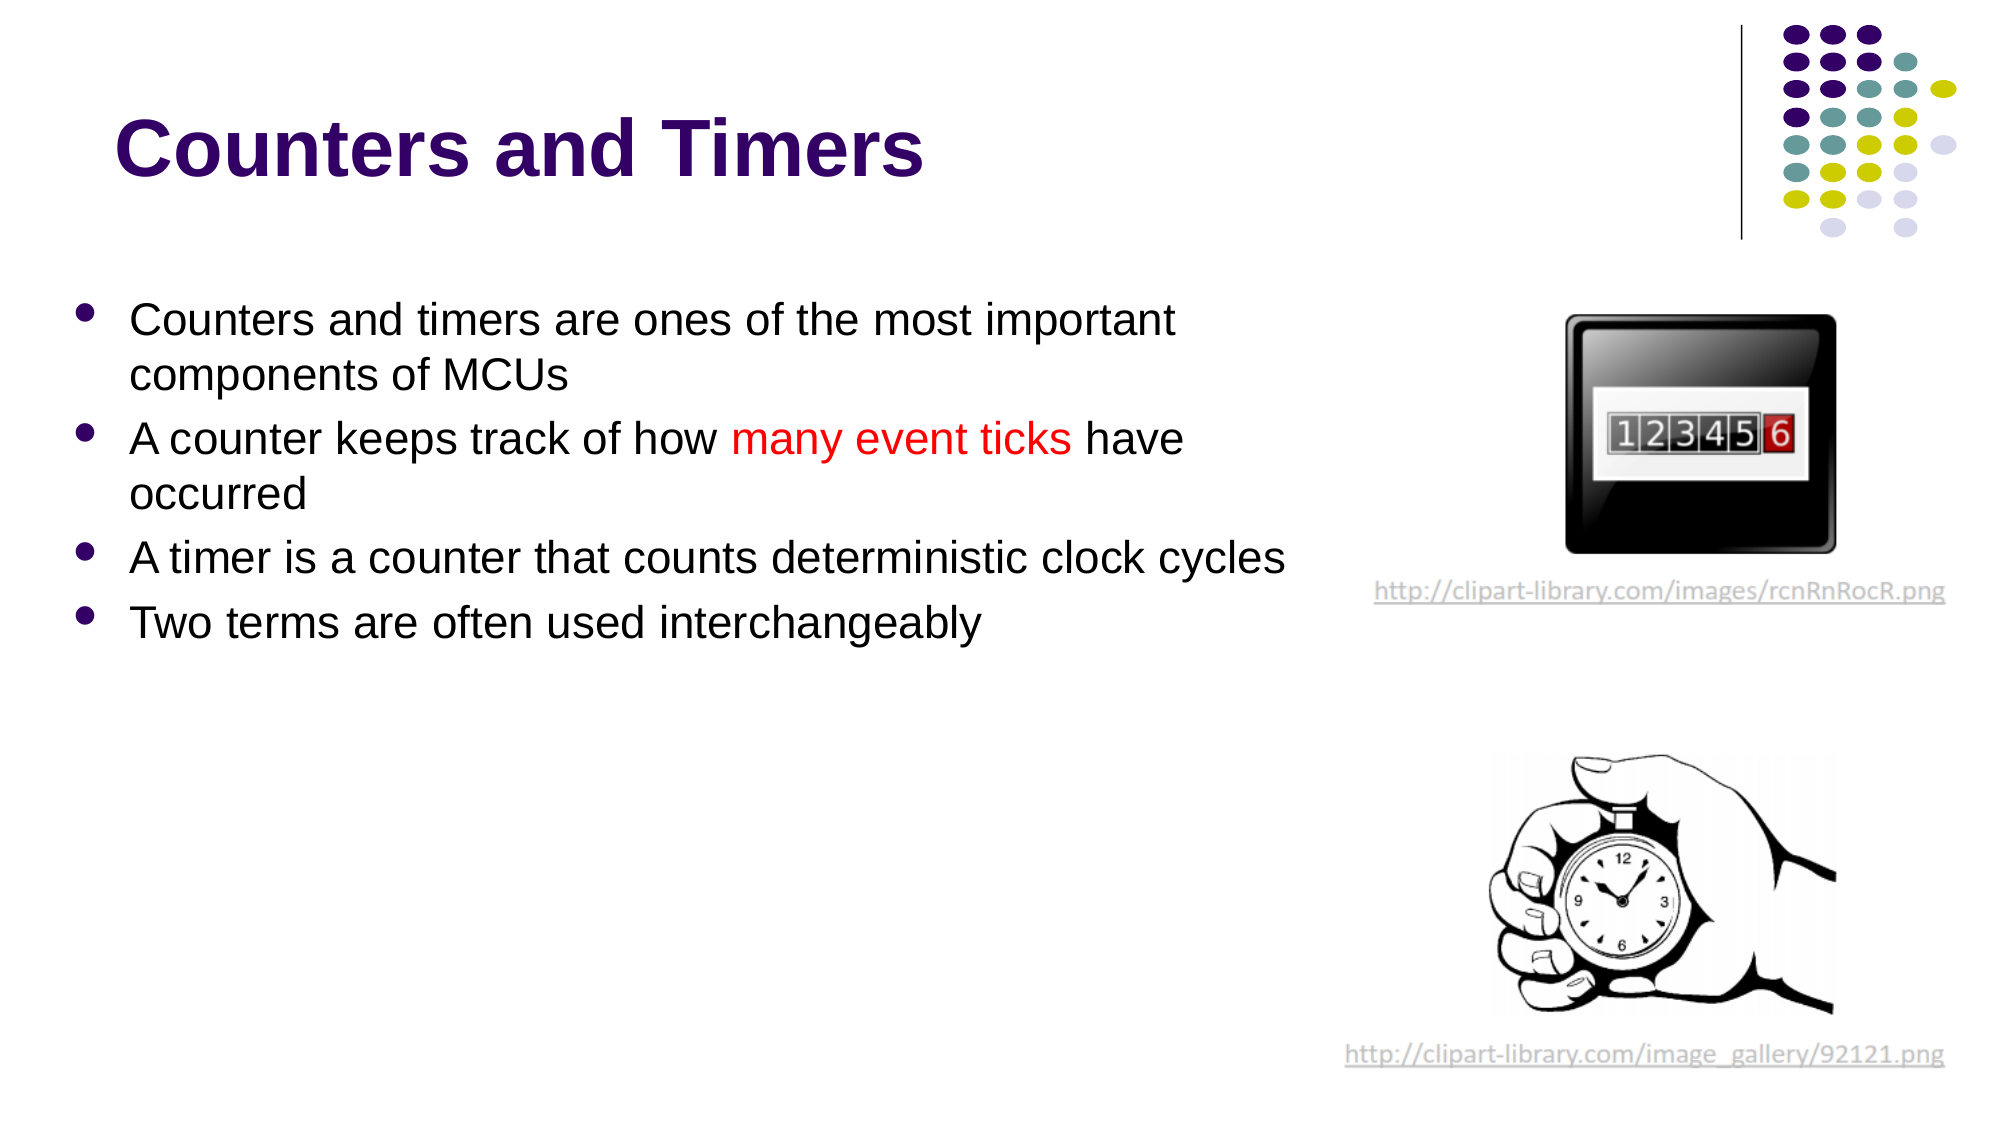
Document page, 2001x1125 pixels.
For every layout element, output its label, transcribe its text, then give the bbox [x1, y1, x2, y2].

title Counters and Timers [99, 42, 1750, 200]
list Counters and timers are ones of the most important components of MCUs A counter keeps track of how many event ticks have occurred A timer is a counter that counts deterministic clock cycles Two terms are often used interchangeably [58, 282, 1328, 843]
picture [1327, 301, 1988, 1083]
